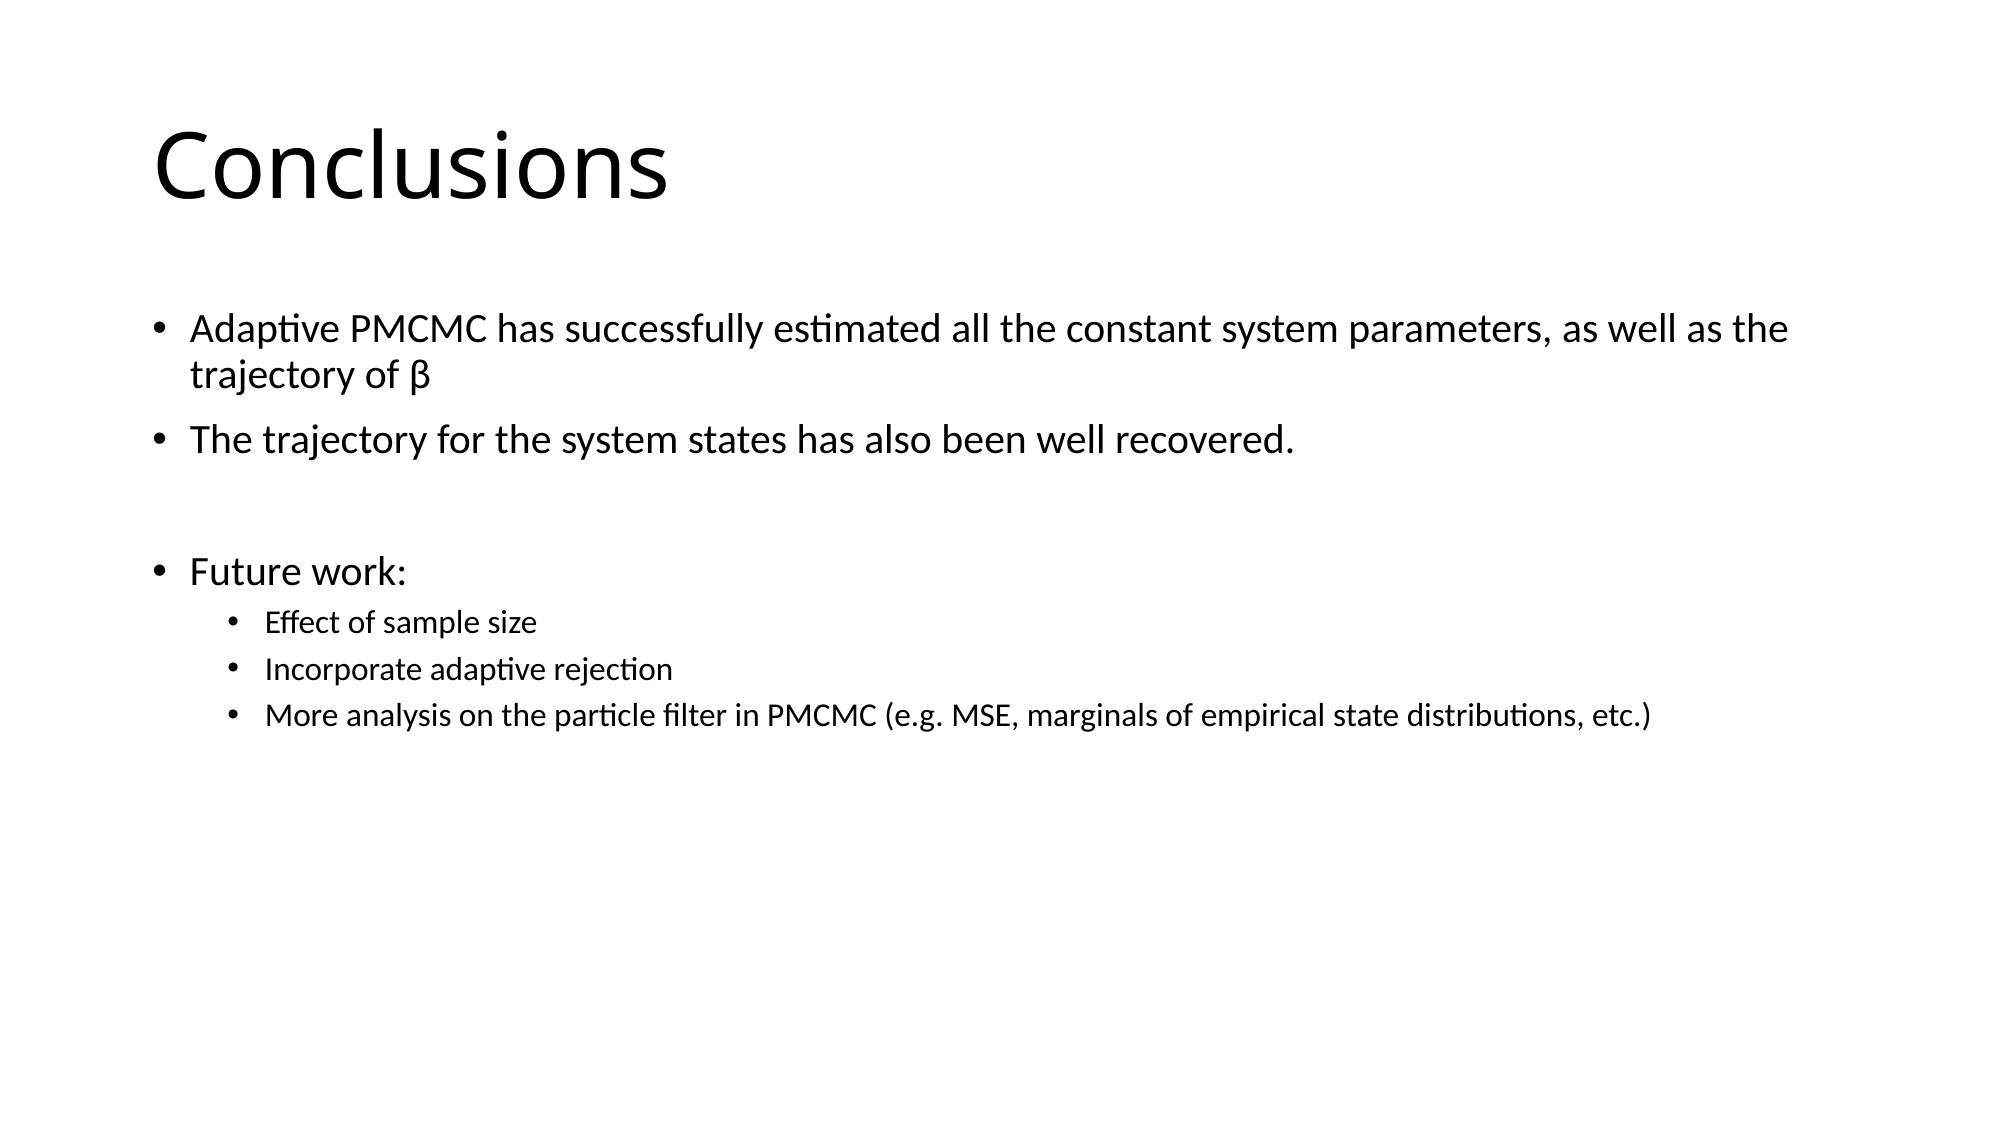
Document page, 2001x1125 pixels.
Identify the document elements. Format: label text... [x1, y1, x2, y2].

title Conclusions [137, 59, 1863, 278]
list Adaptive PMCMC has successfully estimated all the constant system parameters, as well as the trajectory of β The trajectory for the system states has also been well recovered. Future work: Effect of sample size Incorporate adaptive rejection More analysis on the particle filter in PMCMC (e.g. MSE, marginals of empirical state distributions, etc.) [137, 299, 1863, 1014]
